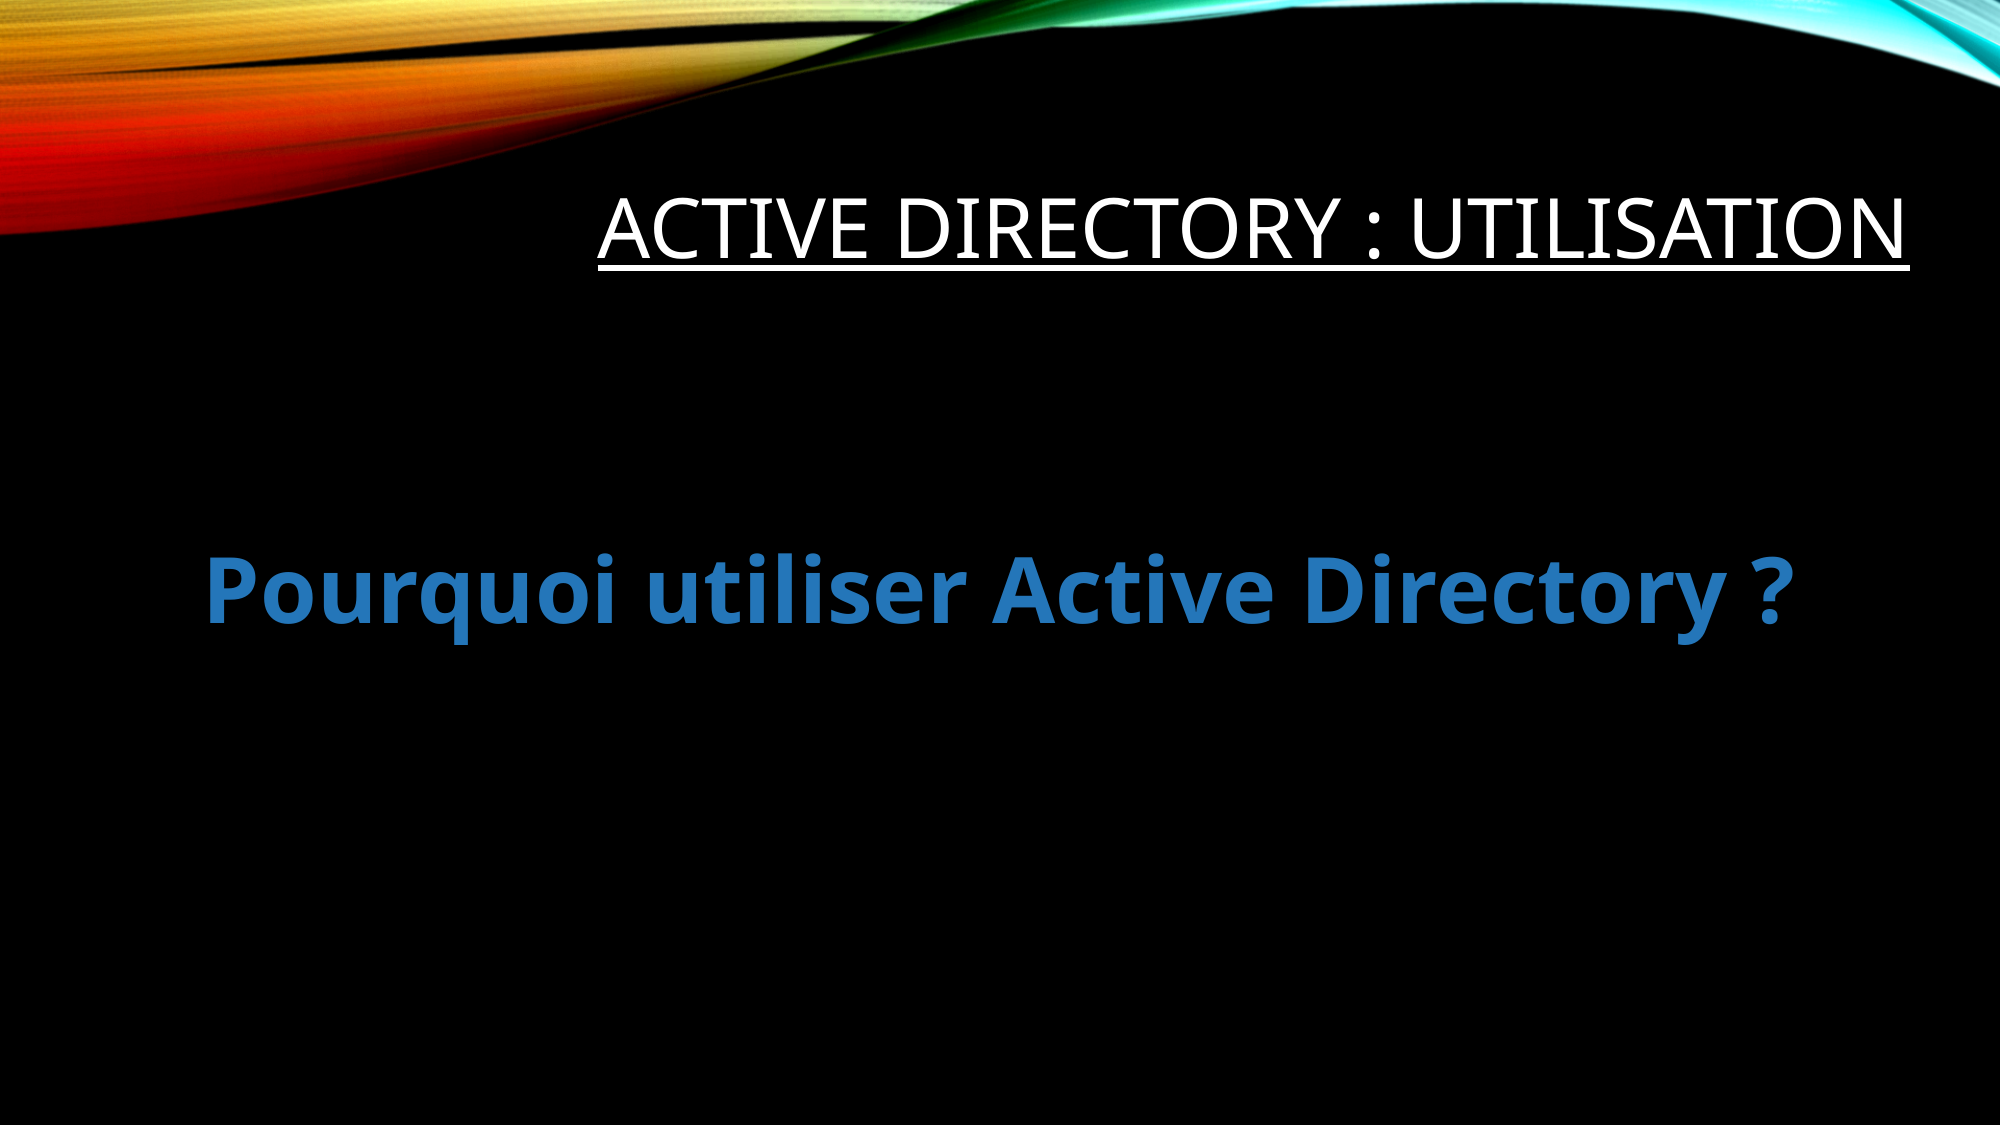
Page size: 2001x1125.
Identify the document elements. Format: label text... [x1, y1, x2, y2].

title Active directory : Utilisation [474, 125, 1926, 338]
picture [0, 0, 2000, 237]
list Pourquoi utiliser Active Directory ? [112, 263, 1888, 924]
